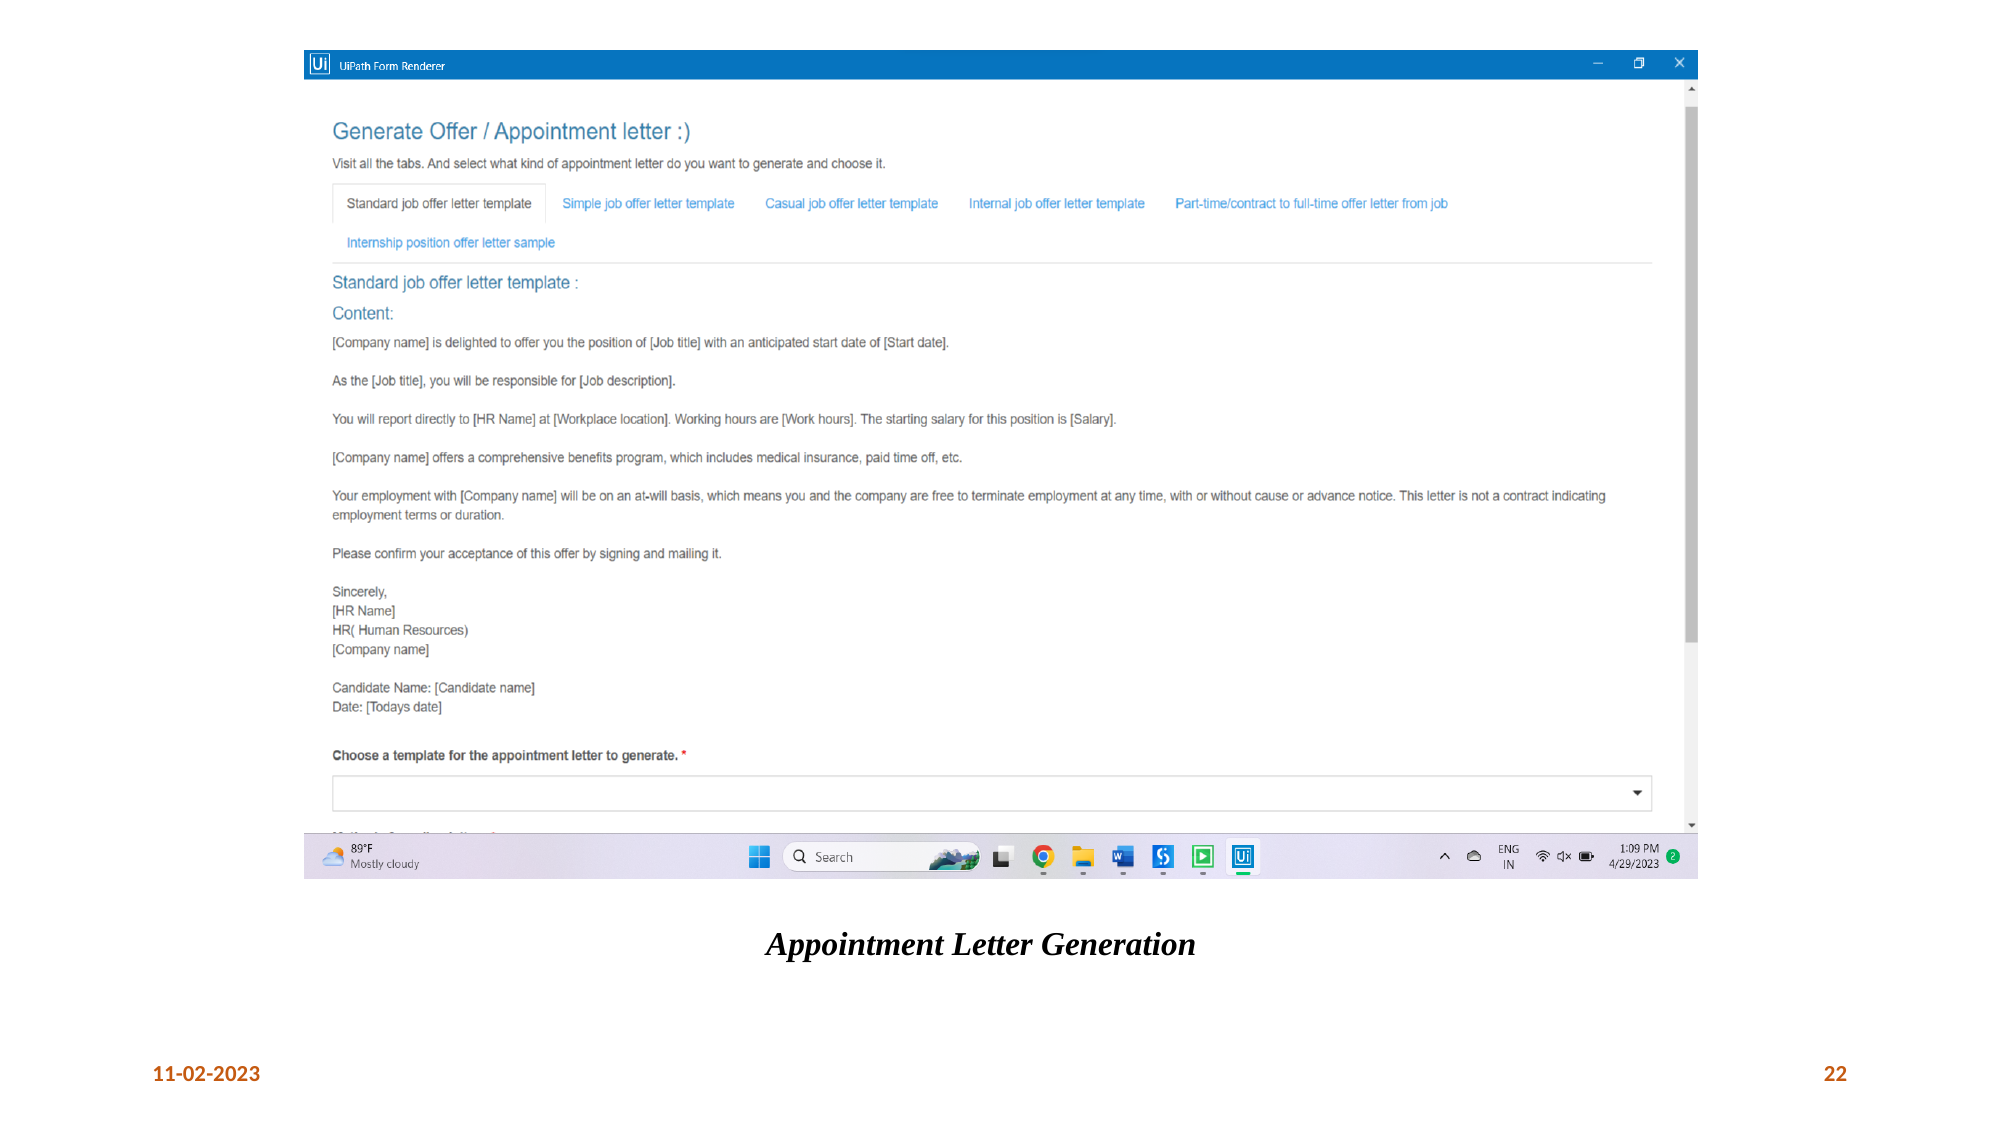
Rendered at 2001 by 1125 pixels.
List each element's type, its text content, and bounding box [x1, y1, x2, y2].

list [304, 50, 1698, 879]
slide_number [137, 1042, 588, 1103]
text_box Appointment Letter Generation [526, 915, 1212, 970]
slide_number 22 [1412, 1042, 1863, 1103]
